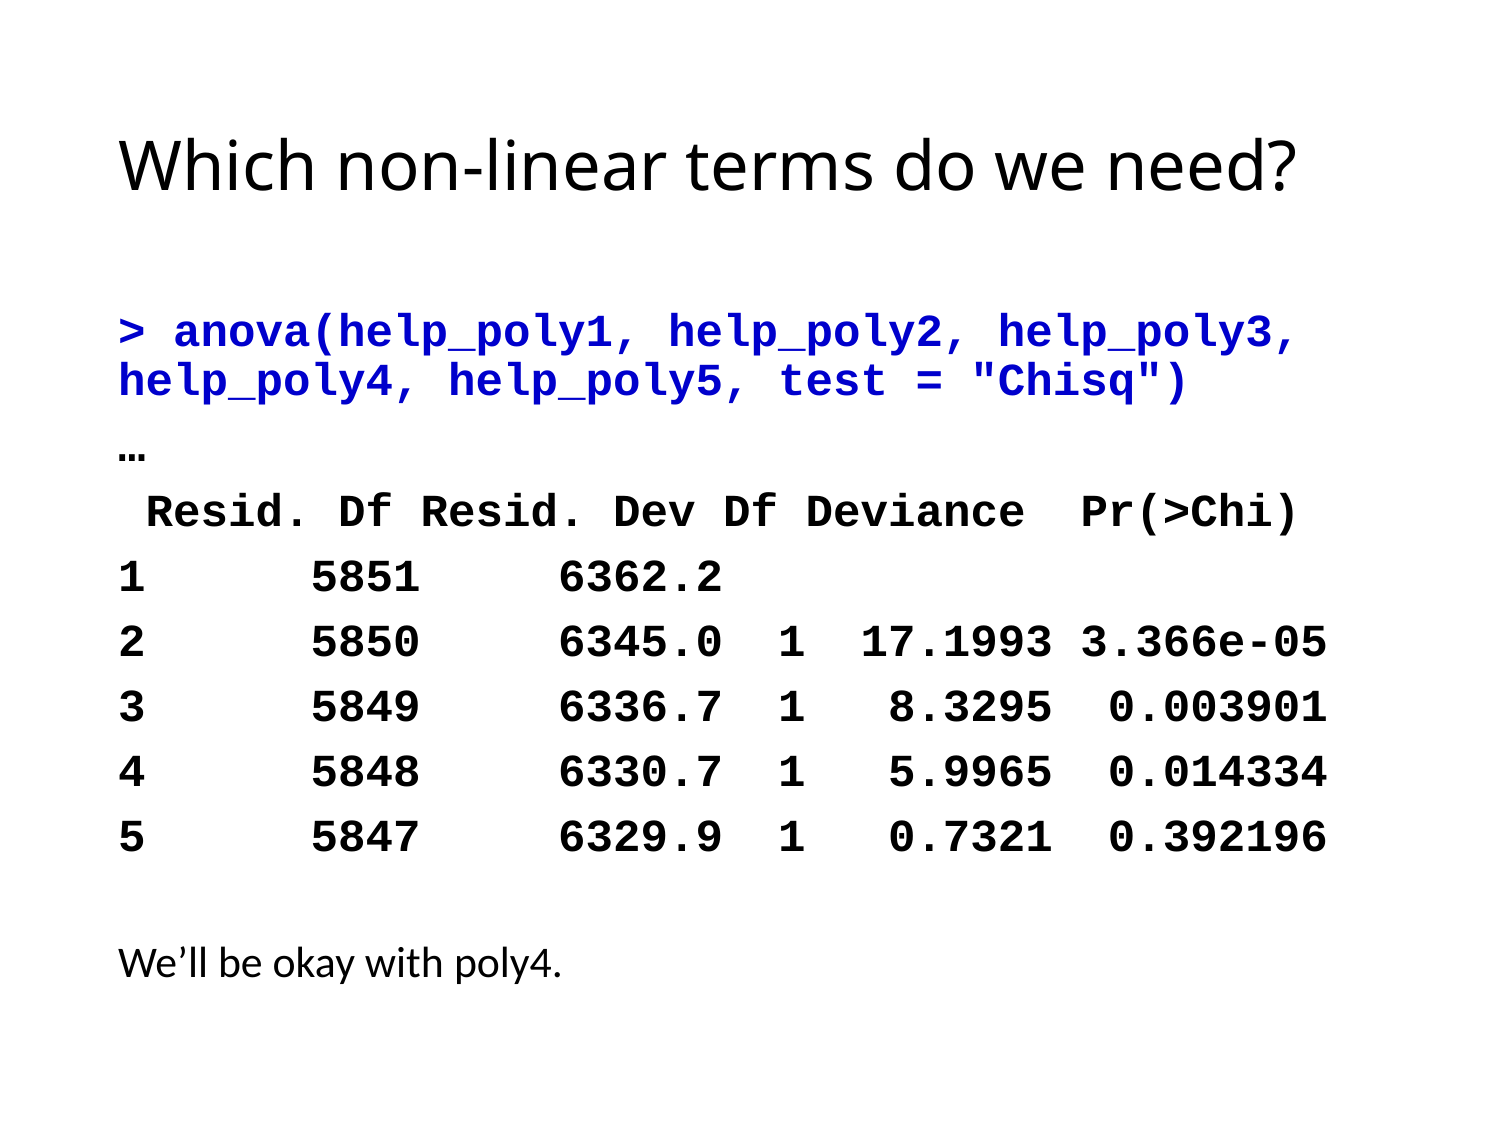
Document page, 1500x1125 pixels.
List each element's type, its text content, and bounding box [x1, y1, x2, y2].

title Which non-linear terms do we need? [103, 59, 1397, 278]
list > anova(help_poly1, help_poly2, help_poly3, help_poly4, help_poly5, test = "Chisq") … Resid. Df Resid. Dev Df Deviance Pr(>Chi) 1 5851 6362.2 2 5850 6345.0 1 17.1993 3.366e-05 3 5849 6336.7 1 8.3295 0.003901 4 5848 6330.7 1 5.9965 0.014334 5 5847 6329.9 1 0.7321 0.392196 We’ll be okay with poly4. [103, 299, 1397, 1014]
